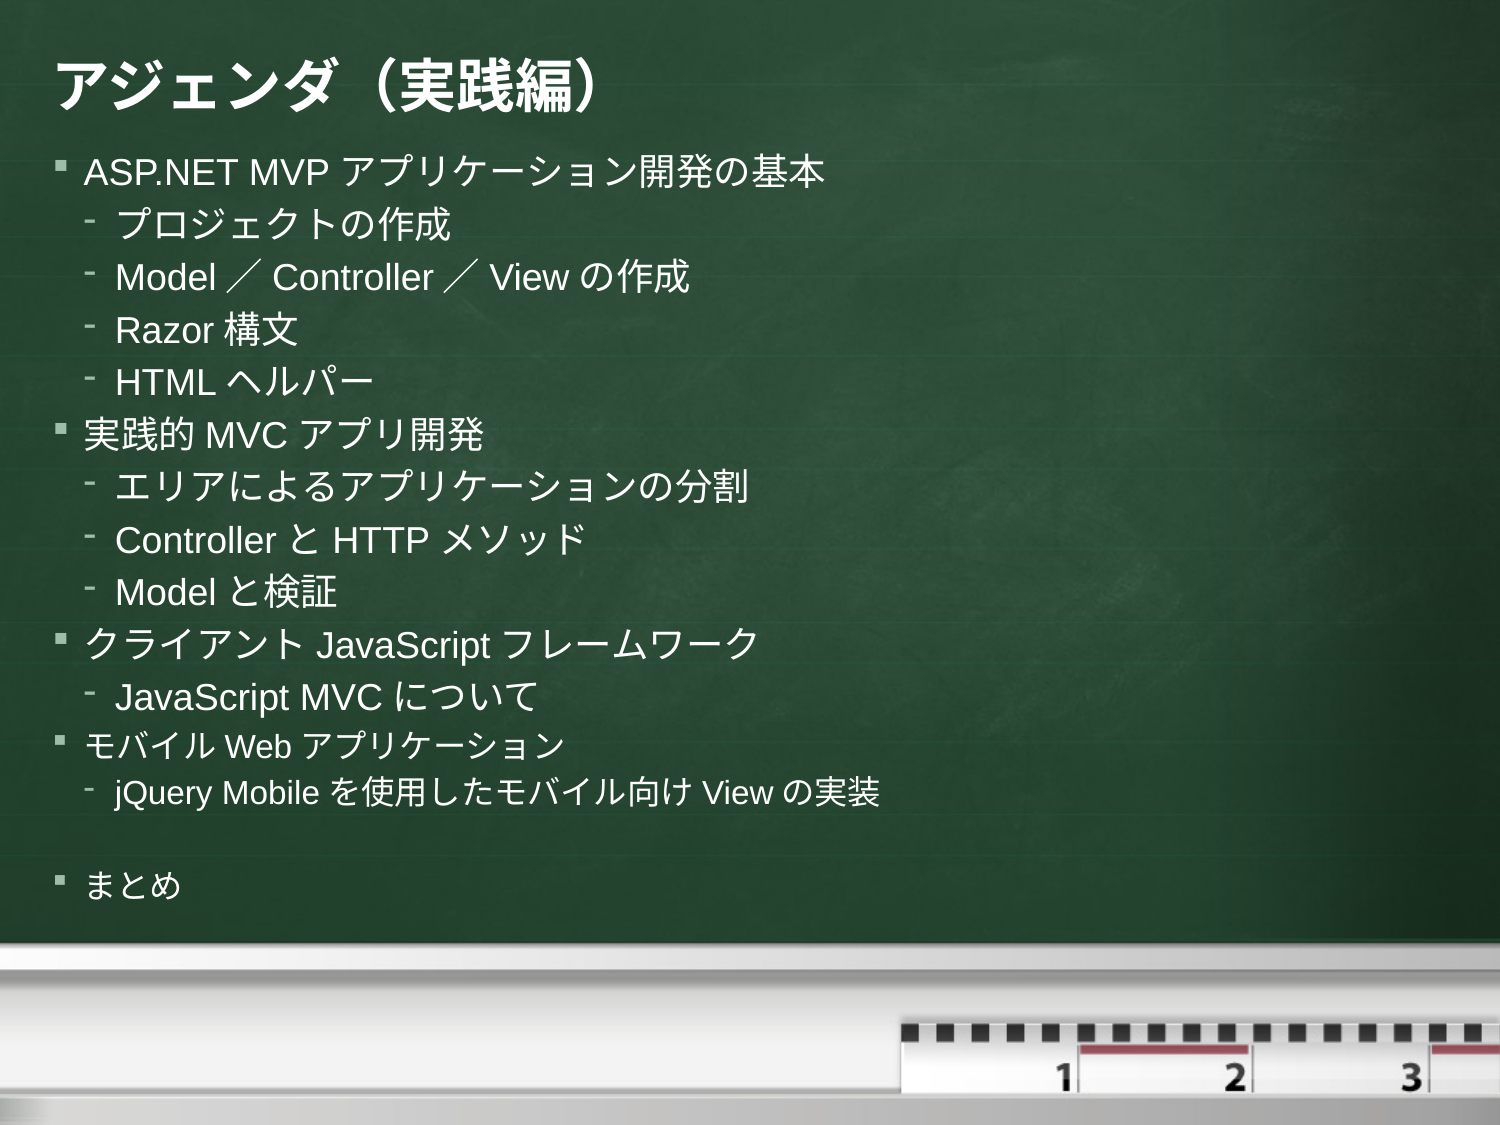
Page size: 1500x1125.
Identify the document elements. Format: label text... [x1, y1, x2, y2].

picture [0, 0, 1500, 1125]
title アジェンダ（実践編） [51, 41, 1449, 140]
list ASP.NET MVPアプリケーション開発の基本 プロジェクトの作成 Model／Controller／Viewの作成 Razor構文 HTMLヘルパー 実践的MVCアプリ開発 エリアによるアプリケーションの分割 ControllerとHTTPメソッド Modelと検証 クライアントJavaScriptフレームワーク JavaScript MVCについて モバイルWebアプリケーション jQuery Mobileを使用したモバイル向けViewの実装 まとめ [52, 140, 1451, 929]
